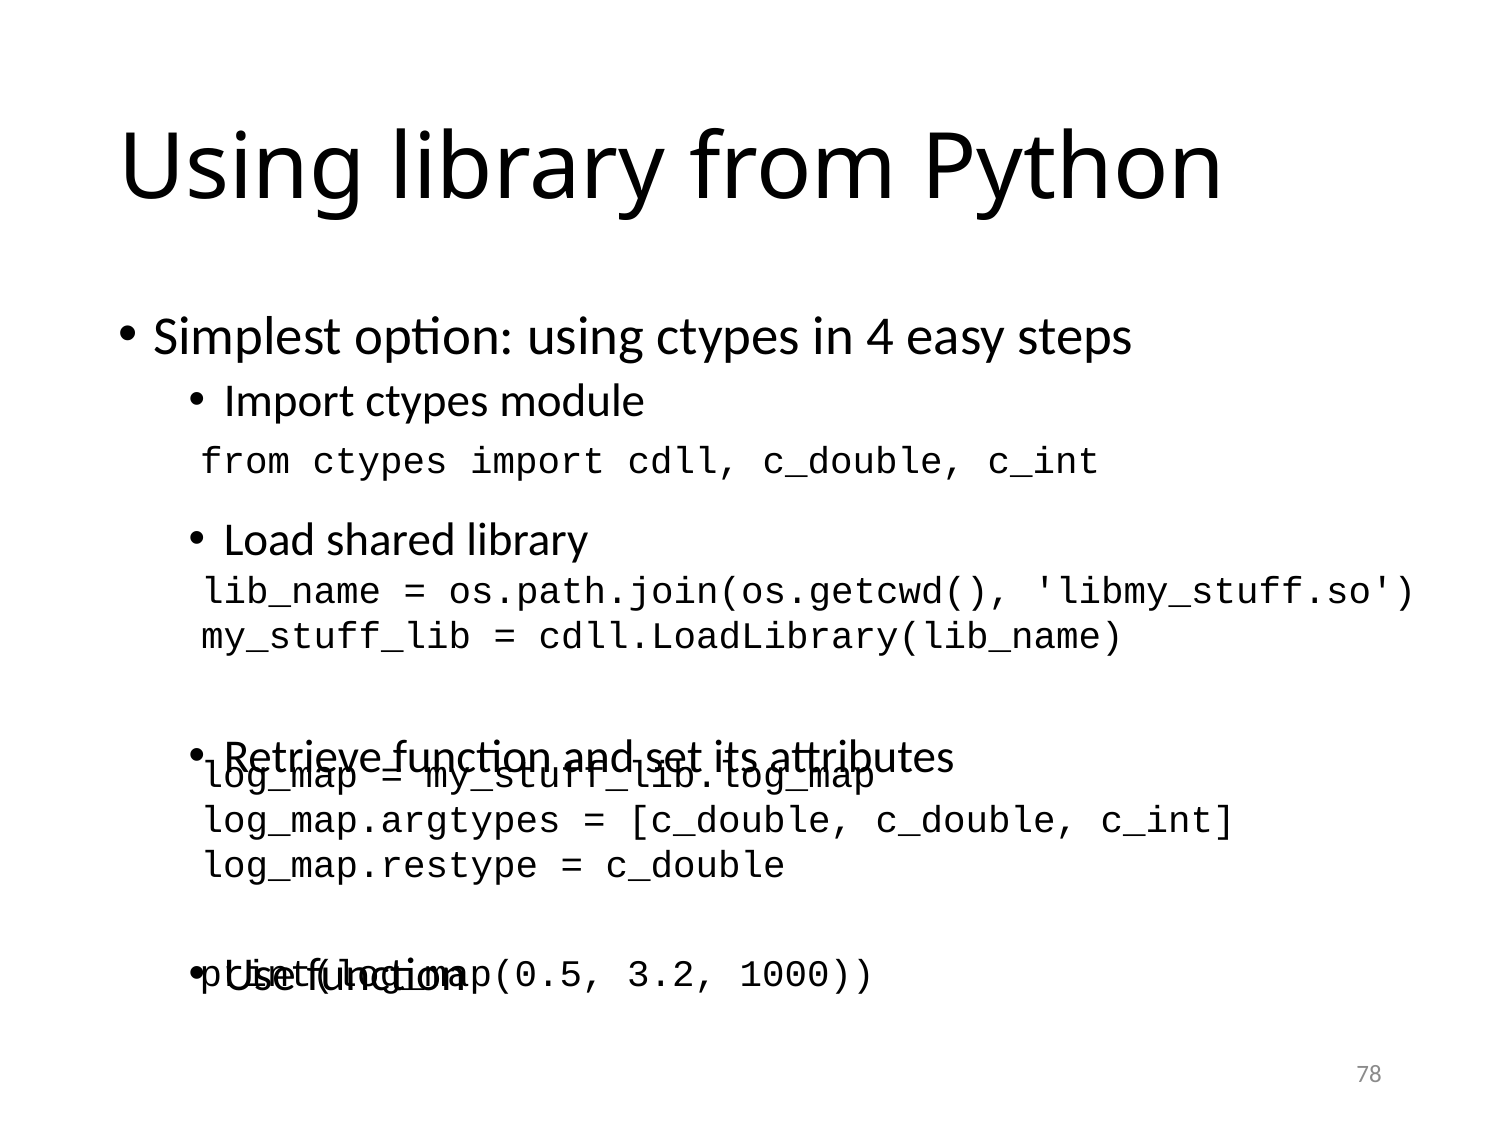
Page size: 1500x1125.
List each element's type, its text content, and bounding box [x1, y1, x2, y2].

text_box lib_name = os.path.join(os.getcwd(), 'libmy_stuff.so') my_stuff_lib = cdll.LoadLibrary(lib_name) [186, 558, 1432, 664]
text_box log_map = my_stuff_lib.log_map log_map.argtypes = [c_double, c_double, c_int] log_map.restype = c_double [185, 742, 1251, 893]
title Using library from Python [103, 59, 1397, 278]
text_box from ctypes import cdll, c_double, c_int [185, 428, 1116, 489]
slide_number 78 [1059, 1042, 1397, 1103]
list Simplest option: using ctypes in 4 easy steps Import ctypes module Load shared library Retrieve function and set its attributes Use function [103, 299, 1397, 1014]
text_box print(log_map(0.5, 3.2, 1000)) [184, 941, 890, 1001]
